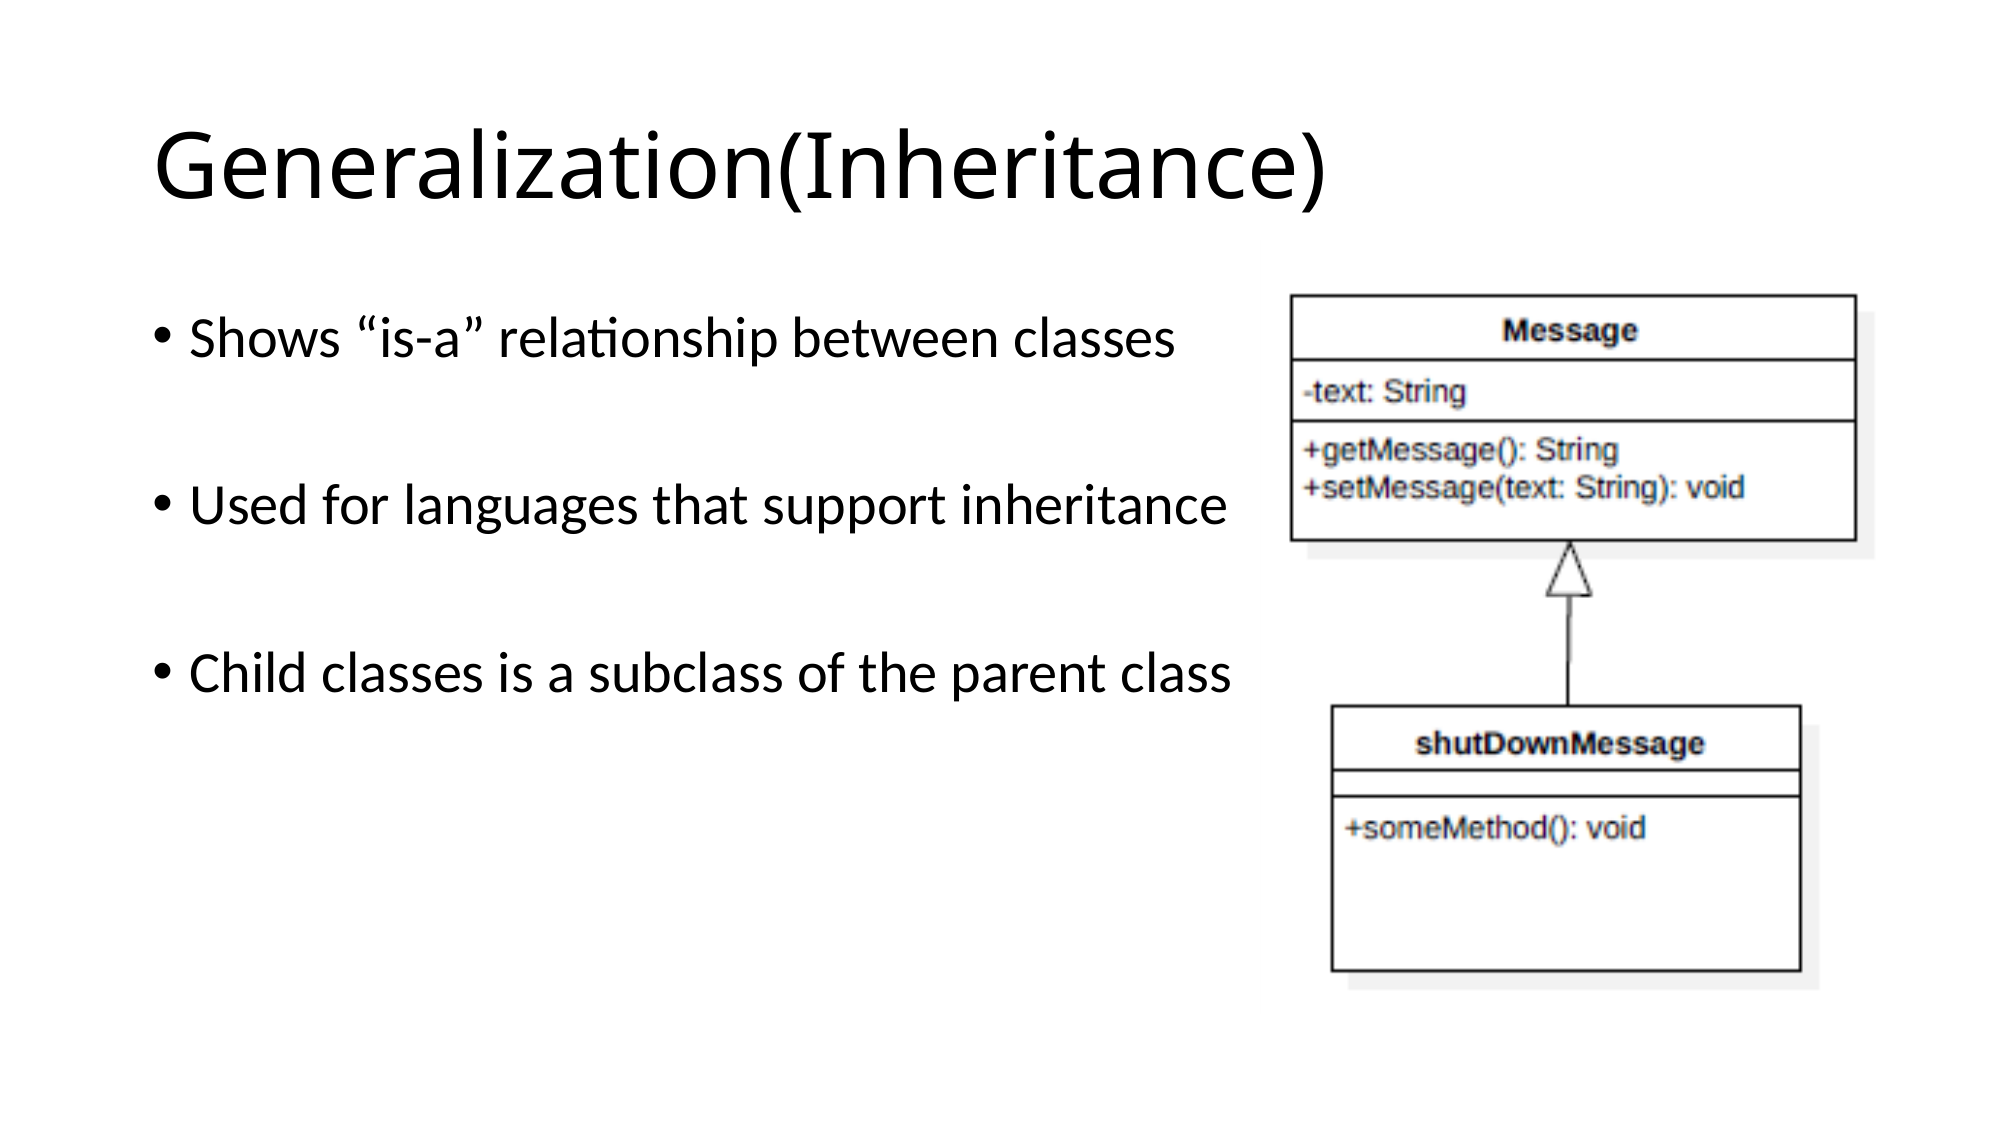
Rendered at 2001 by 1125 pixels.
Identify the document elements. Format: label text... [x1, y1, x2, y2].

title Generalization(Inheritance) [137, 59, 1863, 278]
list Shows “is-a” relationship between classes Used for languages that support inheritance Child classes is a subclass of the parent class [137, 299, 1259, 1014]
picture [1259, 240, 1893, 1014]
